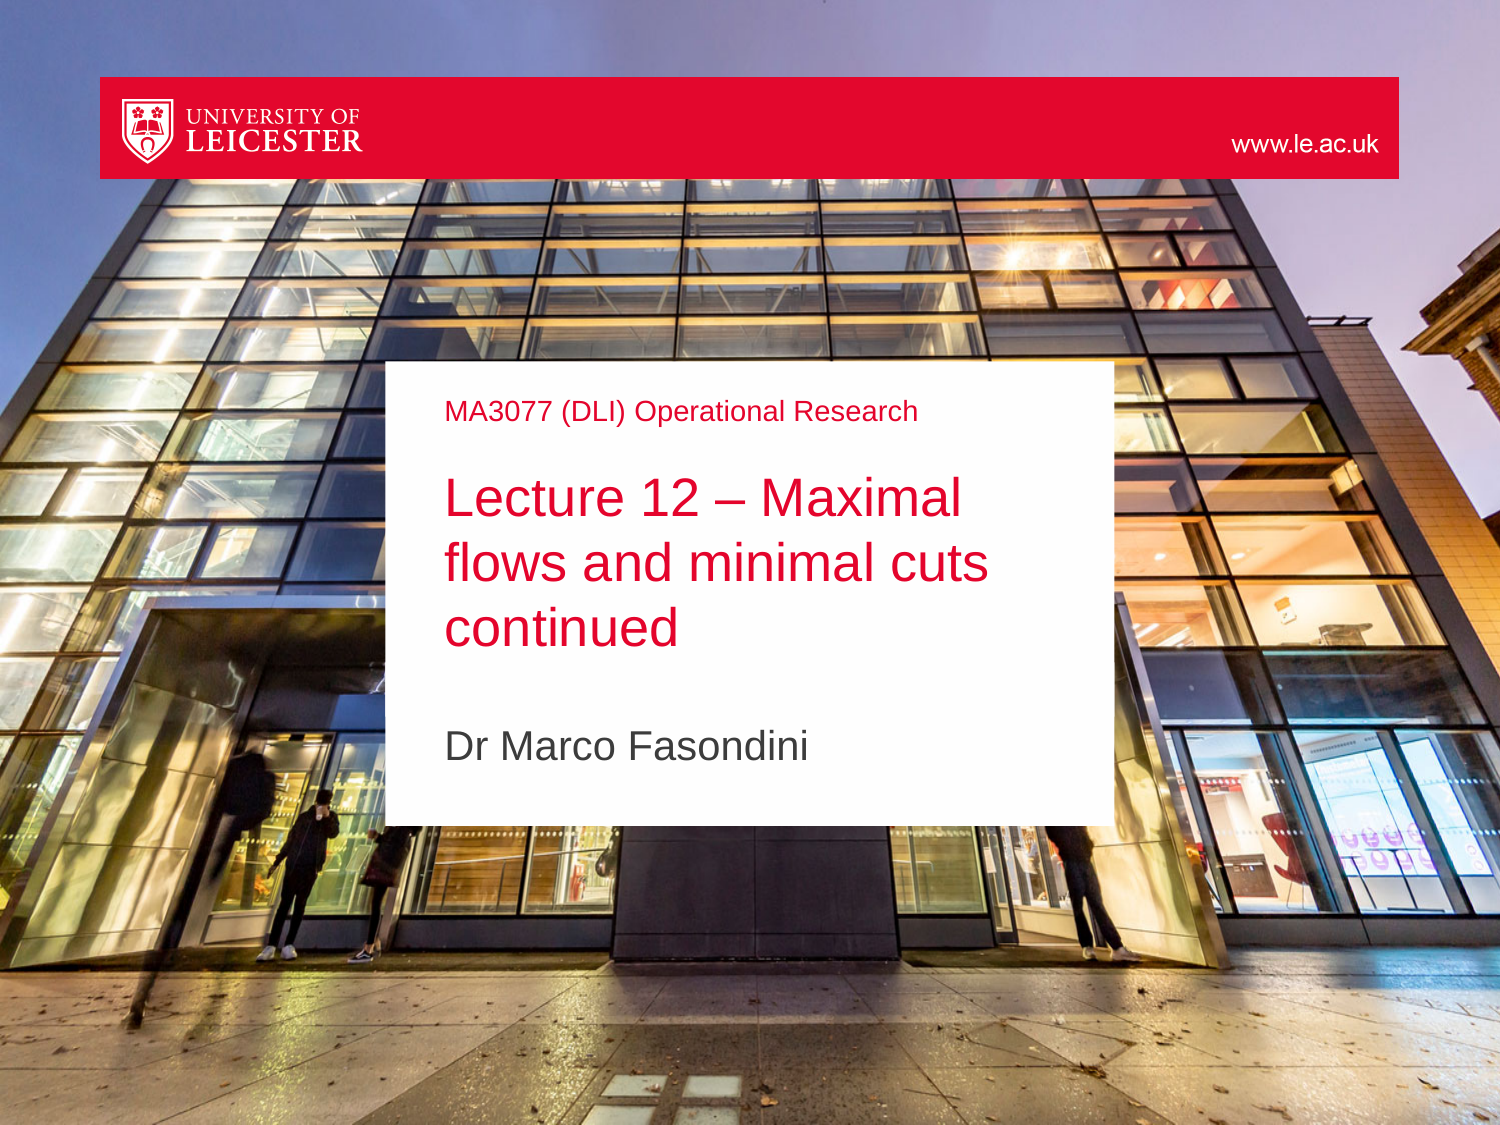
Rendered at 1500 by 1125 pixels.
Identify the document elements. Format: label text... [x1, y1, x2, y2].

picture [0, 0, 1500, 1125]
title MA3077 (DLI) Operational Research Lecture 12 – Maximal flows and minimal cuts continued [385, 361, 1115, 662]
list Dr Marco Fasondini [385, 662, 1115, 826]
